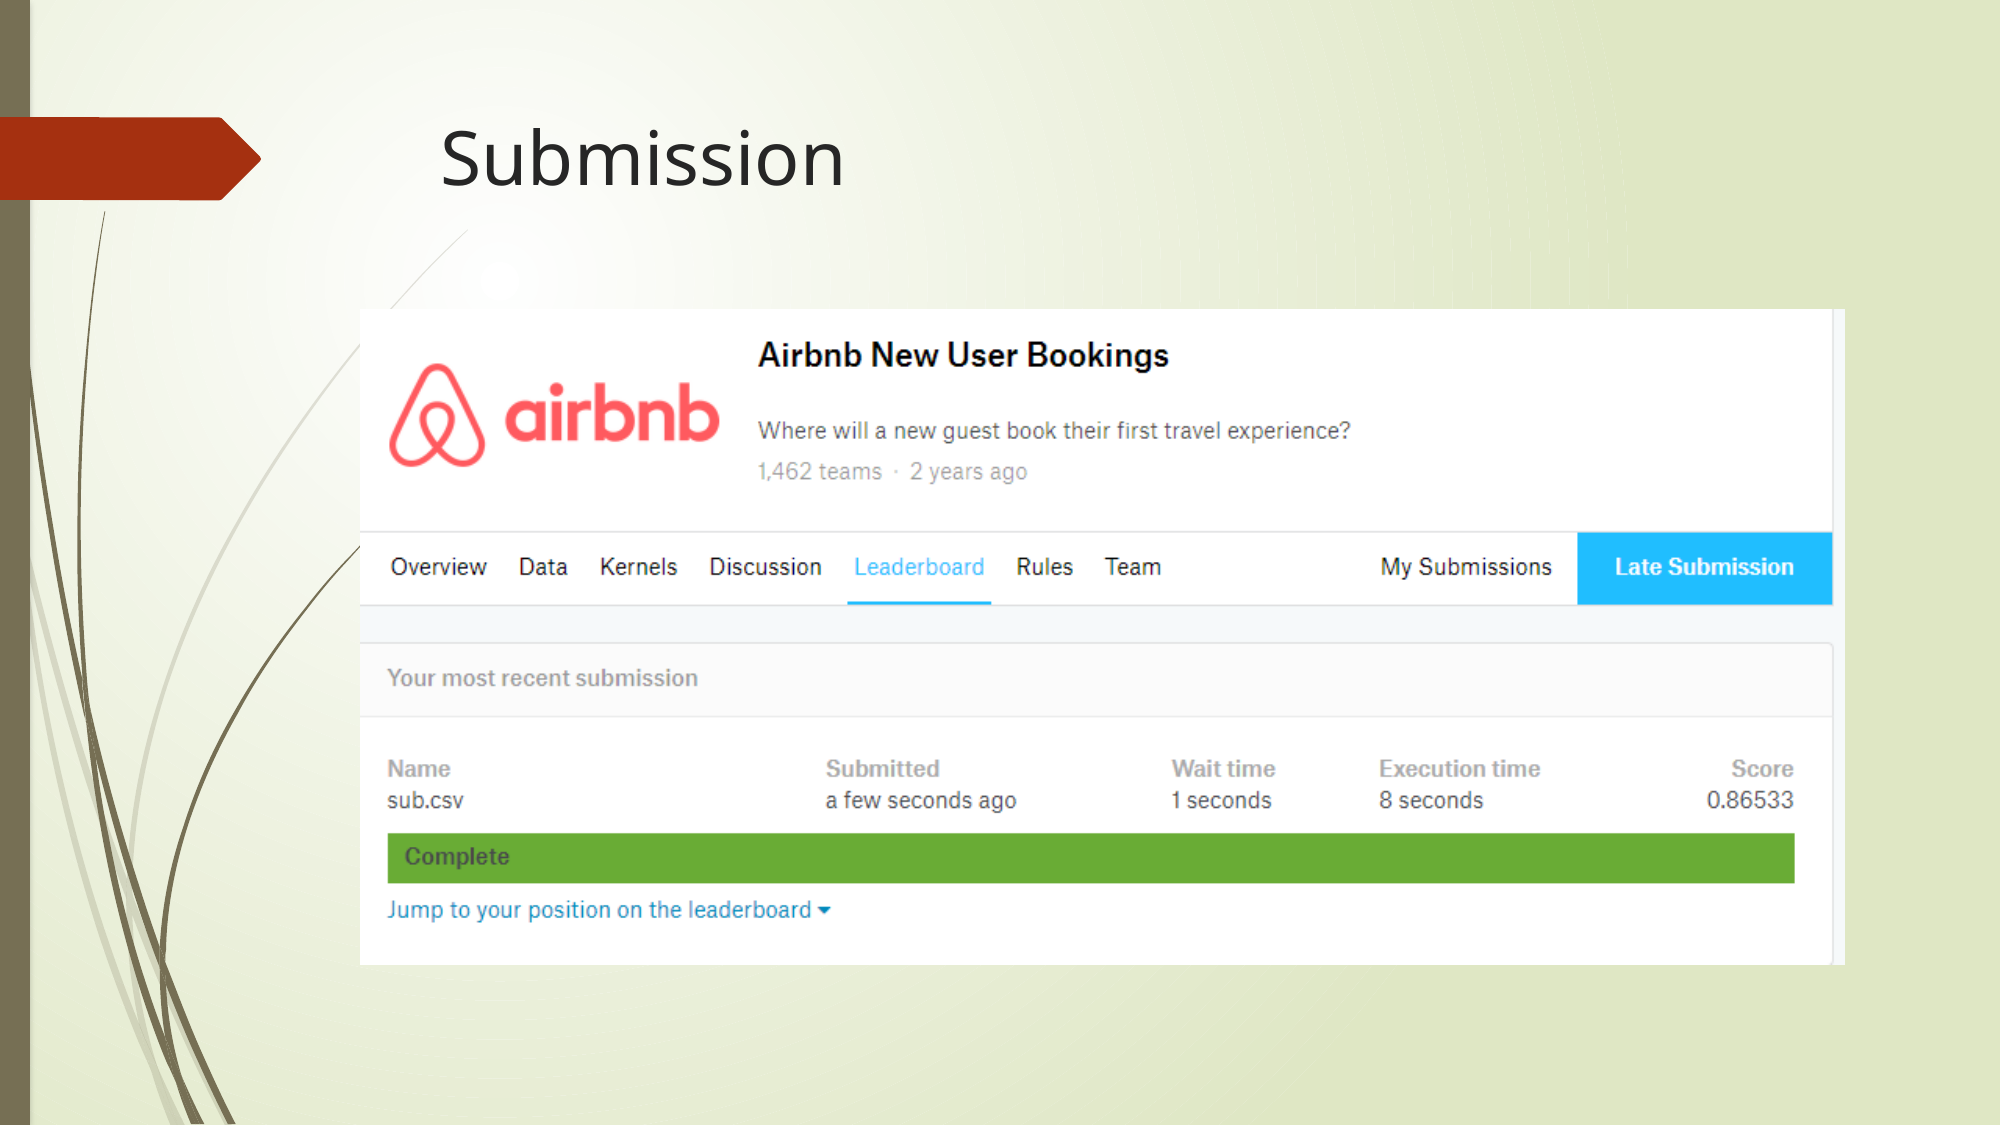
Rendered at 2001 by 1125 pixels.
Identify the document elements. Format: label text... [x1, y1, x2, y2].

picture [359, 309, 1845, 965]
title Submission [425, 102, 1888, 313]
